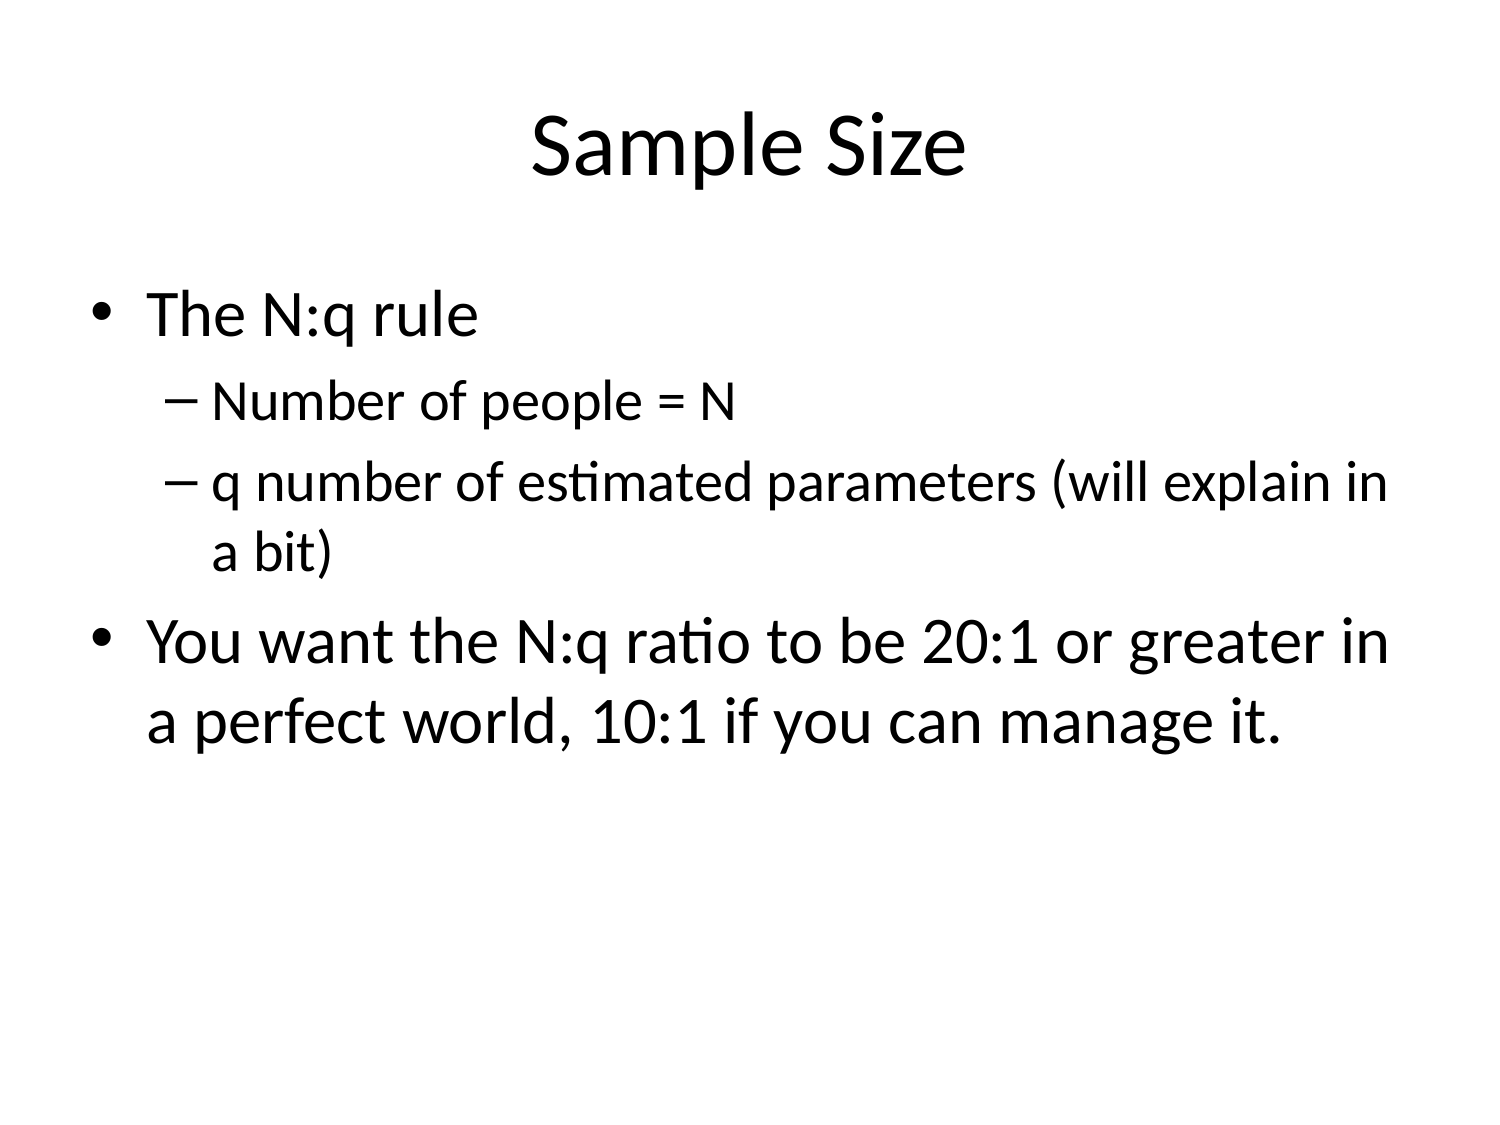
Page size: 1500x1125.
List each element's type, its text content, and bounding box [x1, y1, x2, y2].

title Sample Size [75, 45, 1425, 233]
list The N:q rule Number of people = N q number of estimated parameters (will explain in a bit) You want the N:q ratio to be 20:1 or greater in a perfect world, 10:1 if you can manage it. [75, 262, 1425, 1005]
